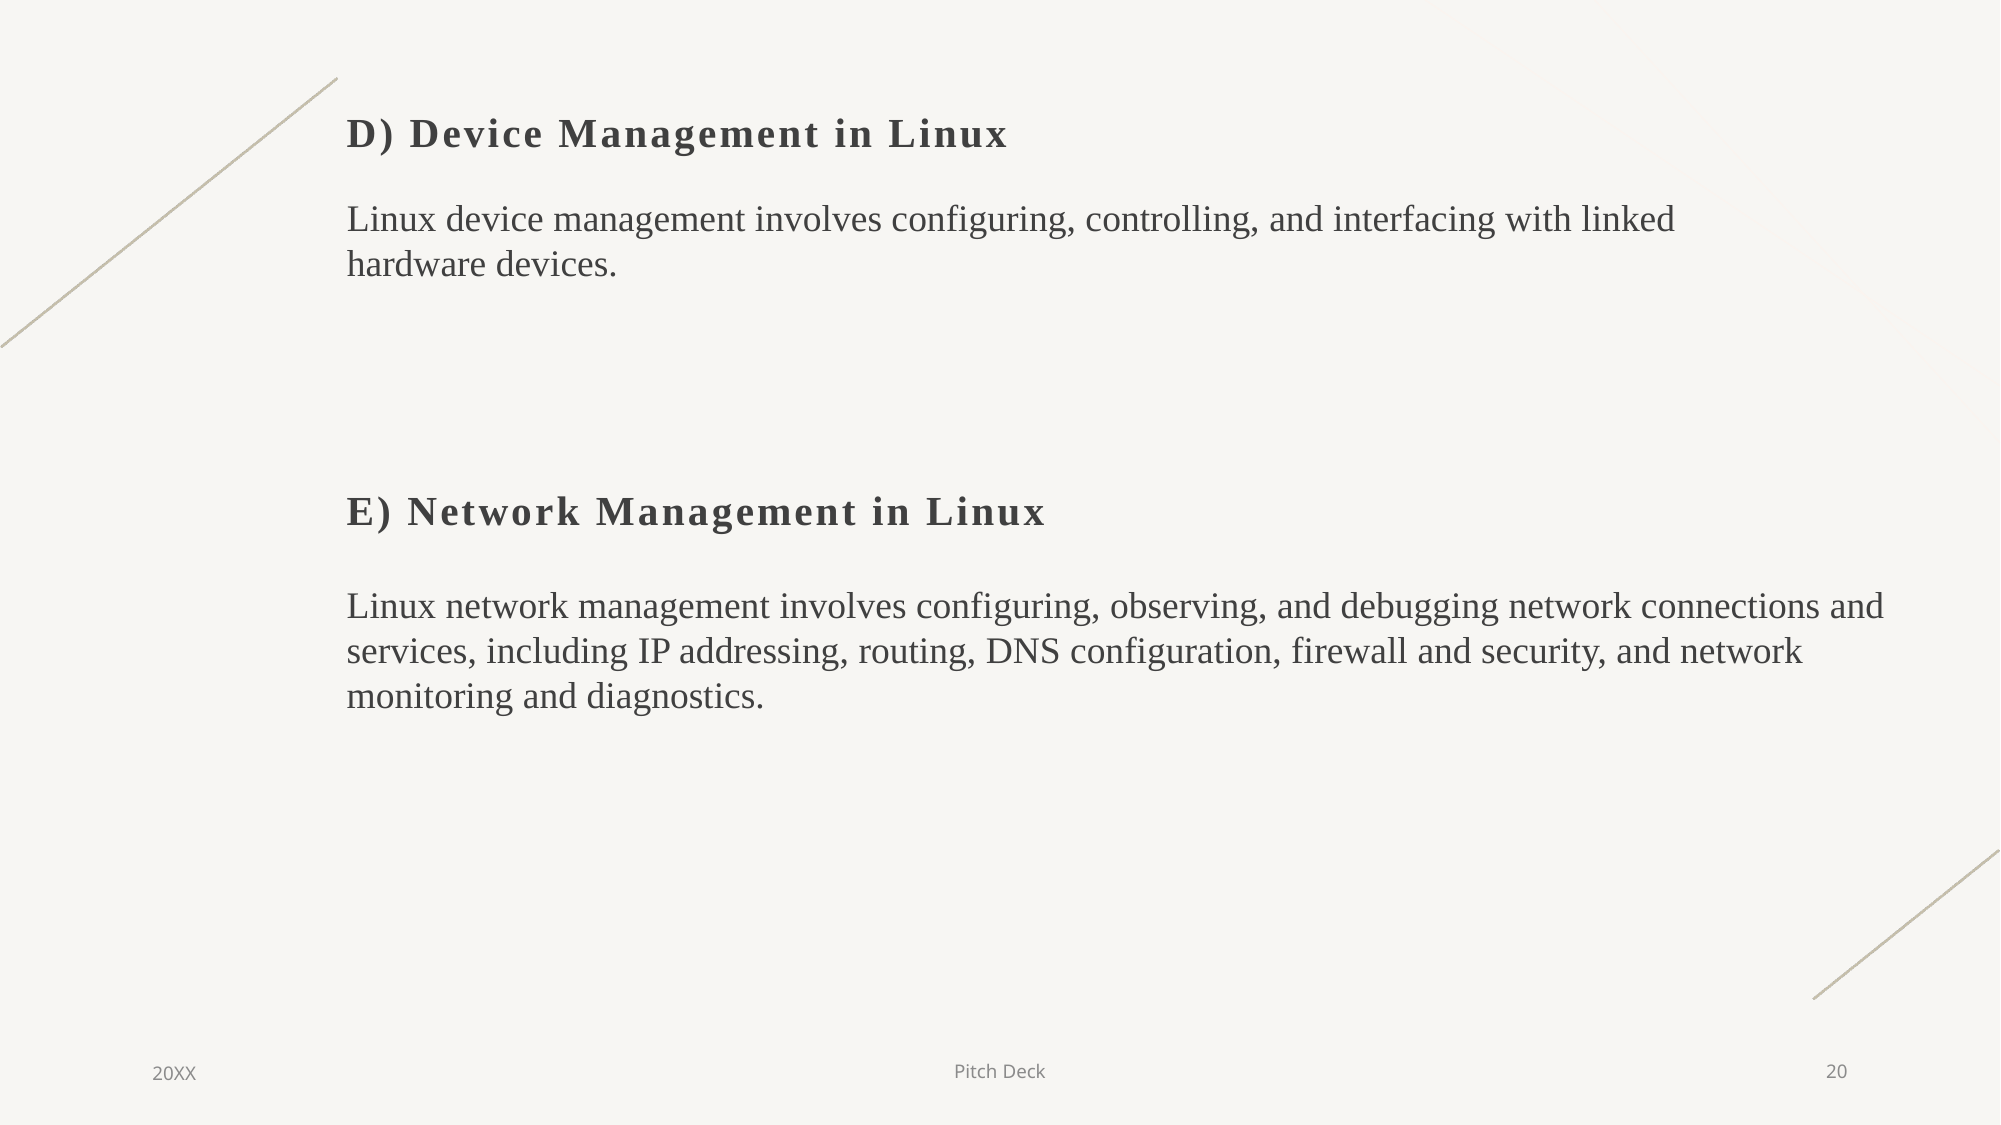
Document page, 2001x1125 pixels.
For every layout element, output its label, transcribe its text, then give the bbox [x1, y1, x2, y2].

slide_number 20XX [137, 1042, 588, 1103]
list D) Device Management in Linux [331, 104, 1389, 165]
picture [1812, 849, 2000, 1000]
list Linux device management involves configuring, controlling, and interfacing with linked hardware devices. [331, 185, 1759, 360]
list Linux network management involves configuring, observing, and debugging network connections and services, including IP addressing, routing, DNS configuration, firewall and security, and network monitoring and diagnostics. [331, 573, 1907, 747]
footer Pitch Deck [662, 1042, 1338, 1103]
picture [0, 77, 338, 348]
list E) Network Management in Linux [331, 482, 1459, 543]
slide_number 20 [1412, 1042, 1863, 1103]
